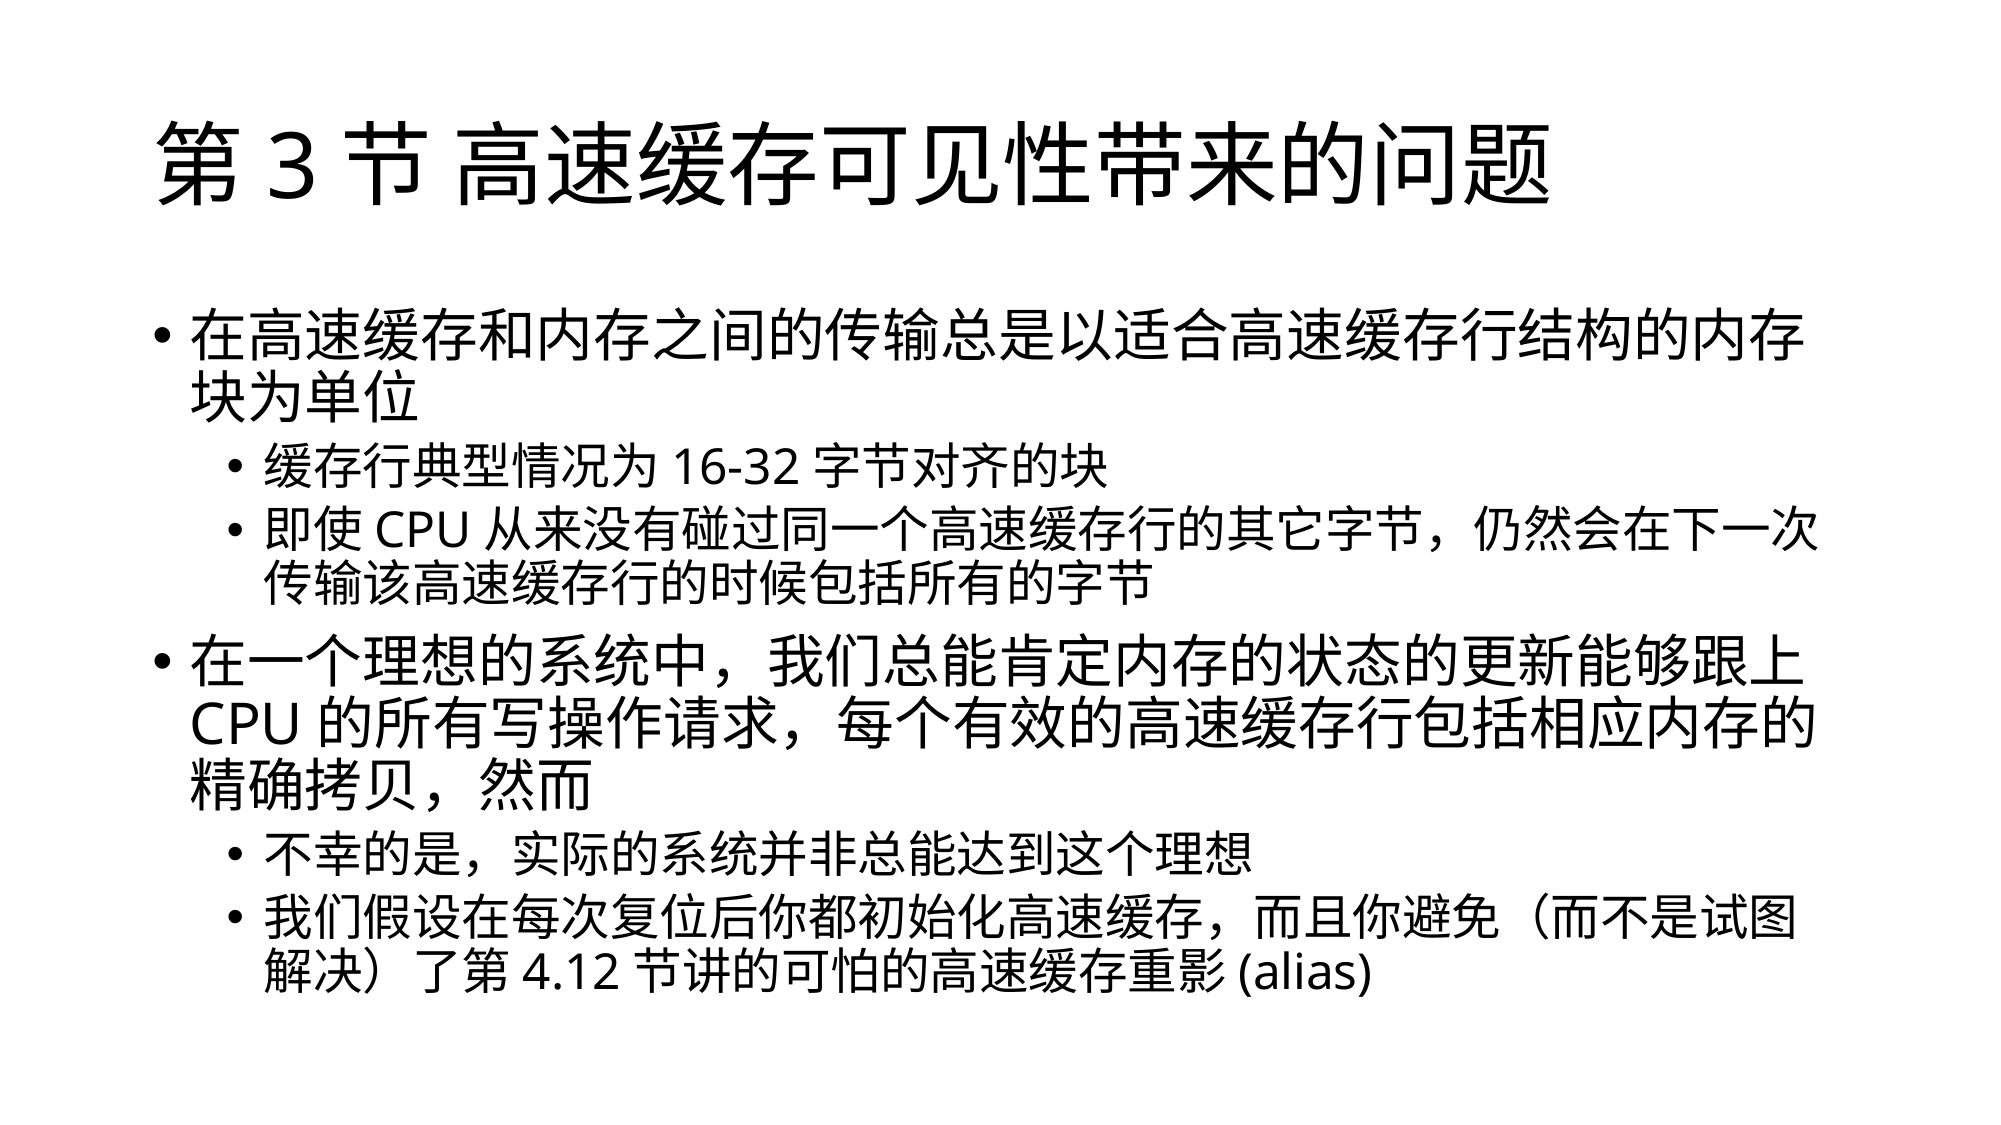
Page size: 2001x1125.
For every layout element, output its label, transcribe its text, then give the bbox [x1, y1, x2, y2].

title 第3节 高速缓存可见性带来的问题 [137, 59, 1863, 278]
list 在高速缓存和内存之间的传输总是以适合高速缓存行结构的内存块为单位 缓存行典型情况为16-32字节对齐的块 即使CPU从来没有碰过同一个高速缓存行的其它字节，仍然会在下一次传输该高速缓存行的时候包括所有的字节 在一个理想的系统中，我们总能肯定内存的状态的更新能够跟上CPU的所有写操作请求，每个有效的高速缓存行包括相应内存的精确拷贝，然而 不幸的是，实际的系统并非总能达到这个理想 我们假设在每次复位后你都初始化高速缓存，而且你避免（而不是试图解决）了第4.12节讲的可怕的高速缓存重影(alias) [137, 299, 1863, 1014]
